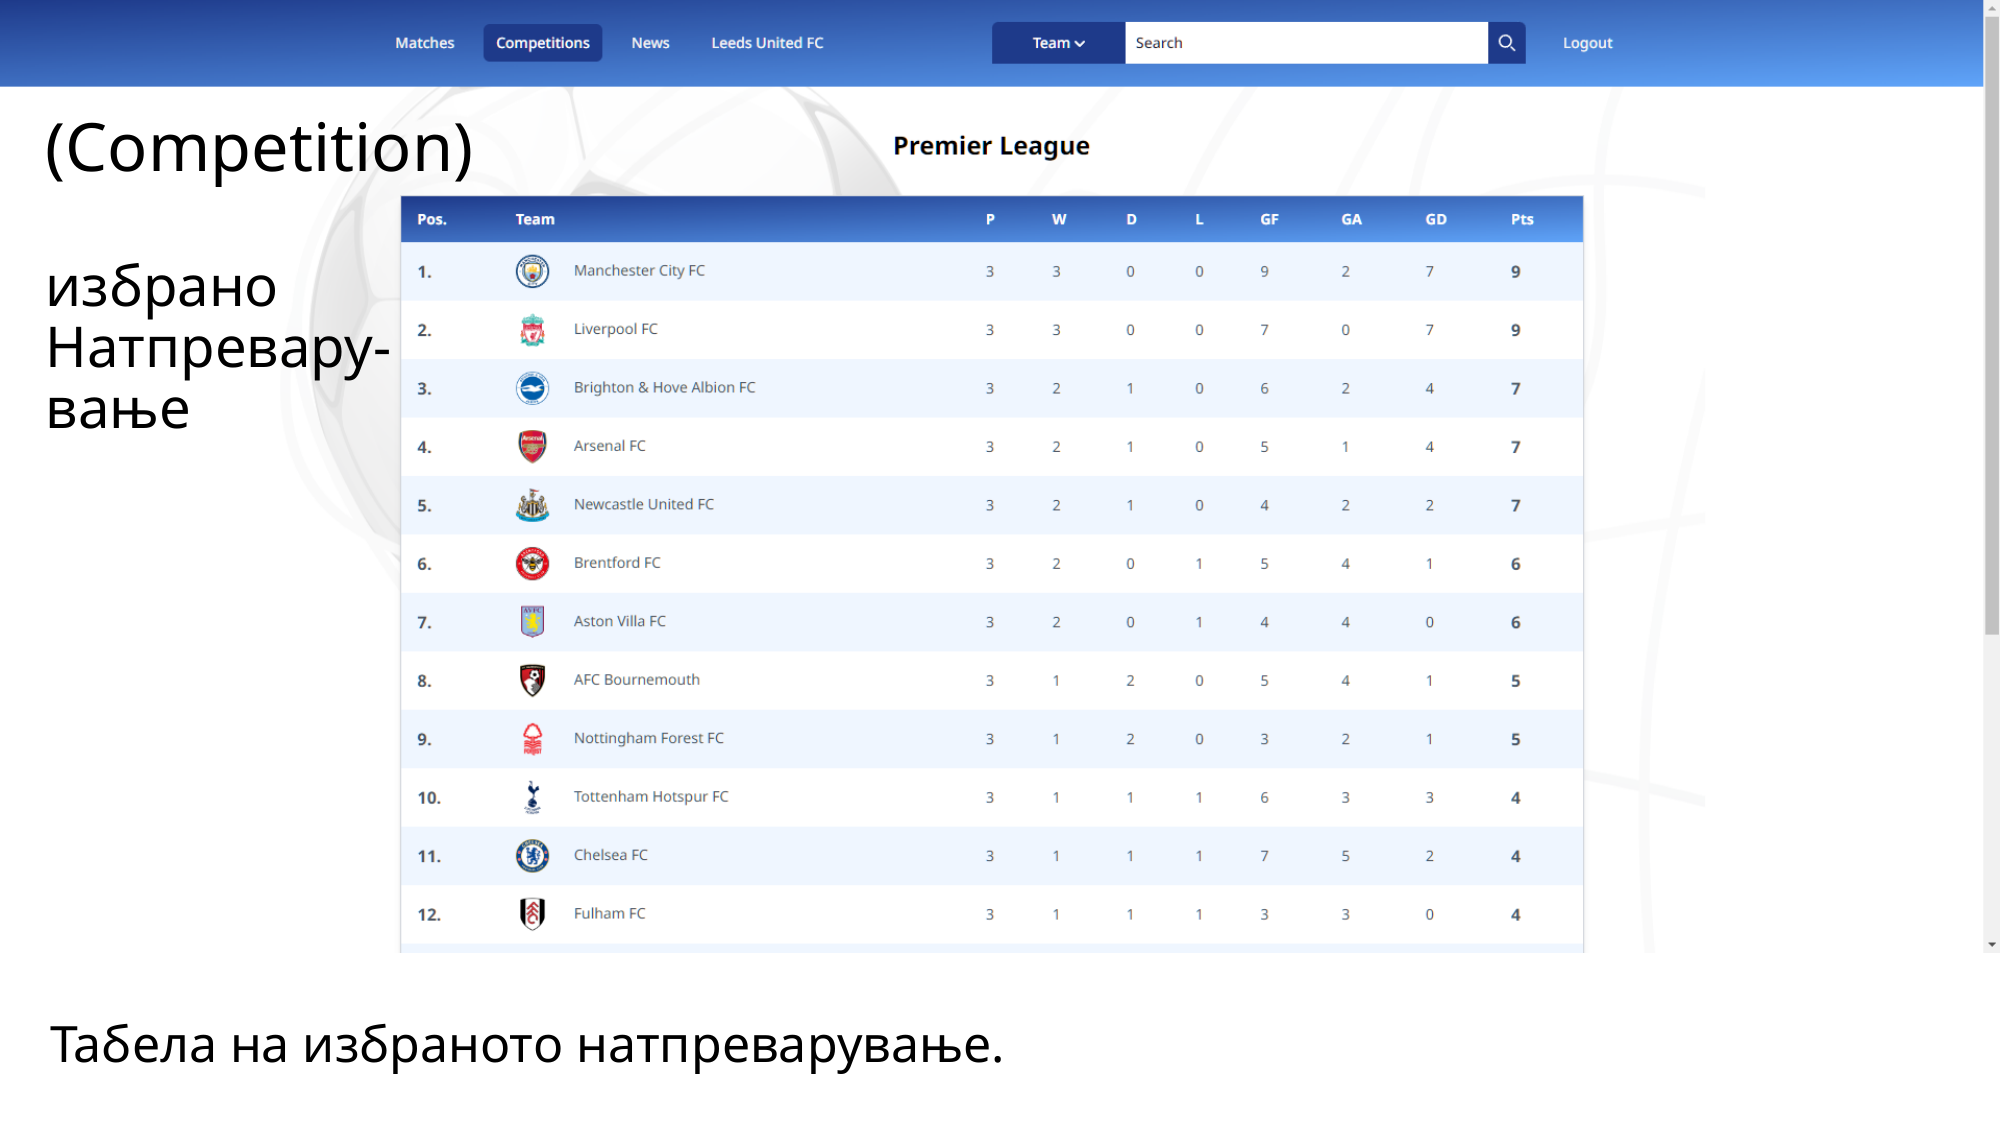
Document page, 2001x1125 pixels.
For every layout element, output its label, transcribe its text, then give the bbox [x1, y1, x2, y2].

text_box Табела на избраното натпреварување. [35, 955, 1894, 1125]
picture [0, 0, 2000, 953]
